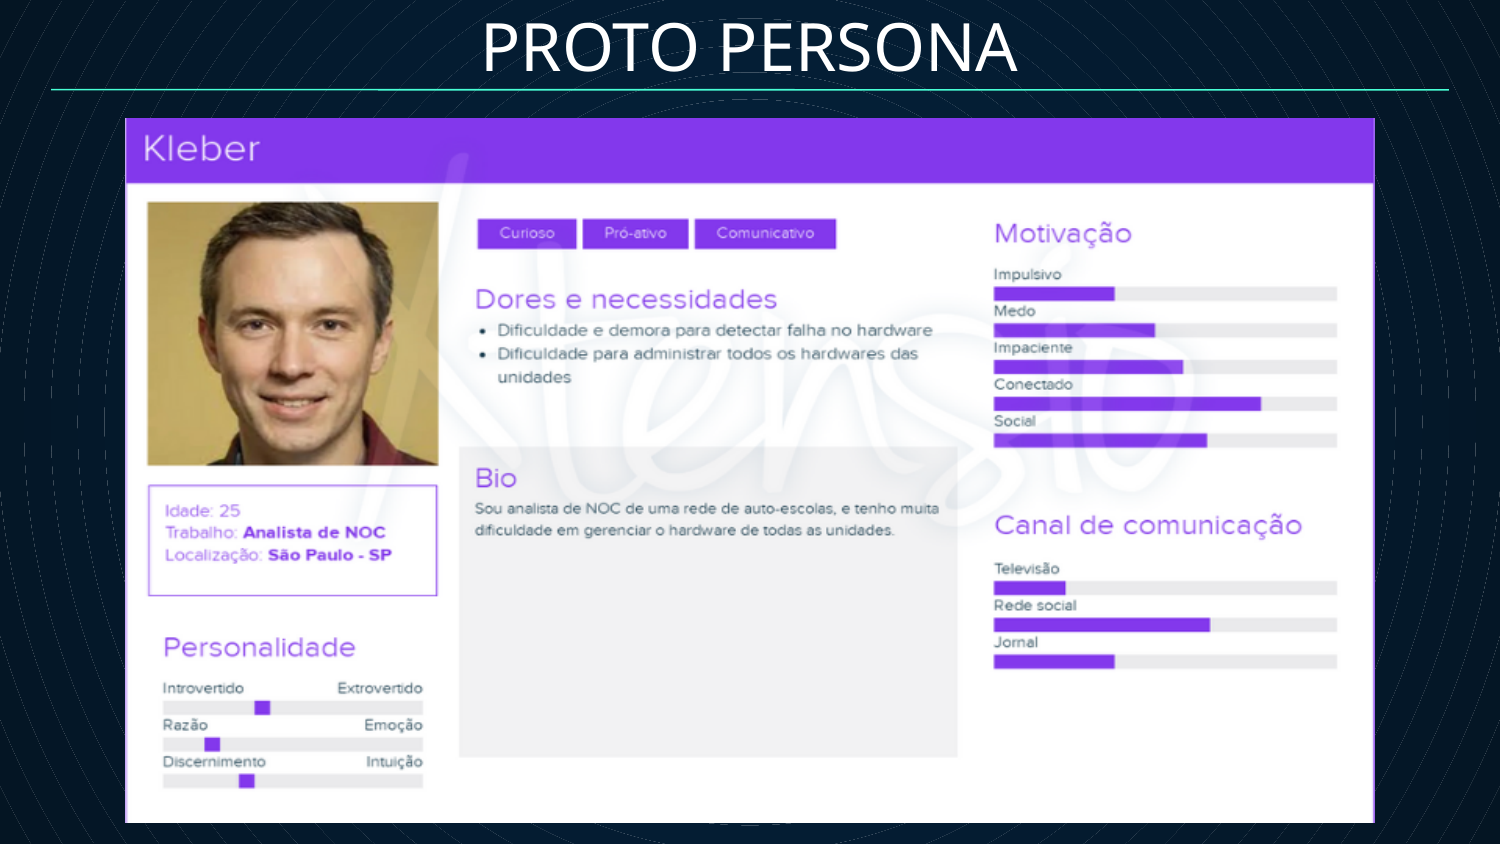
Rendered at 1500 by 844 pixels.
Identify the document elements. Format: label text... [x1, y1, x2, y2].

picture [124, 118, 1376, 824]
title PROTO PERSONA [51, 90, 1449, 100]
title PROTO PERSONA [51, 0, 1449, 89]
